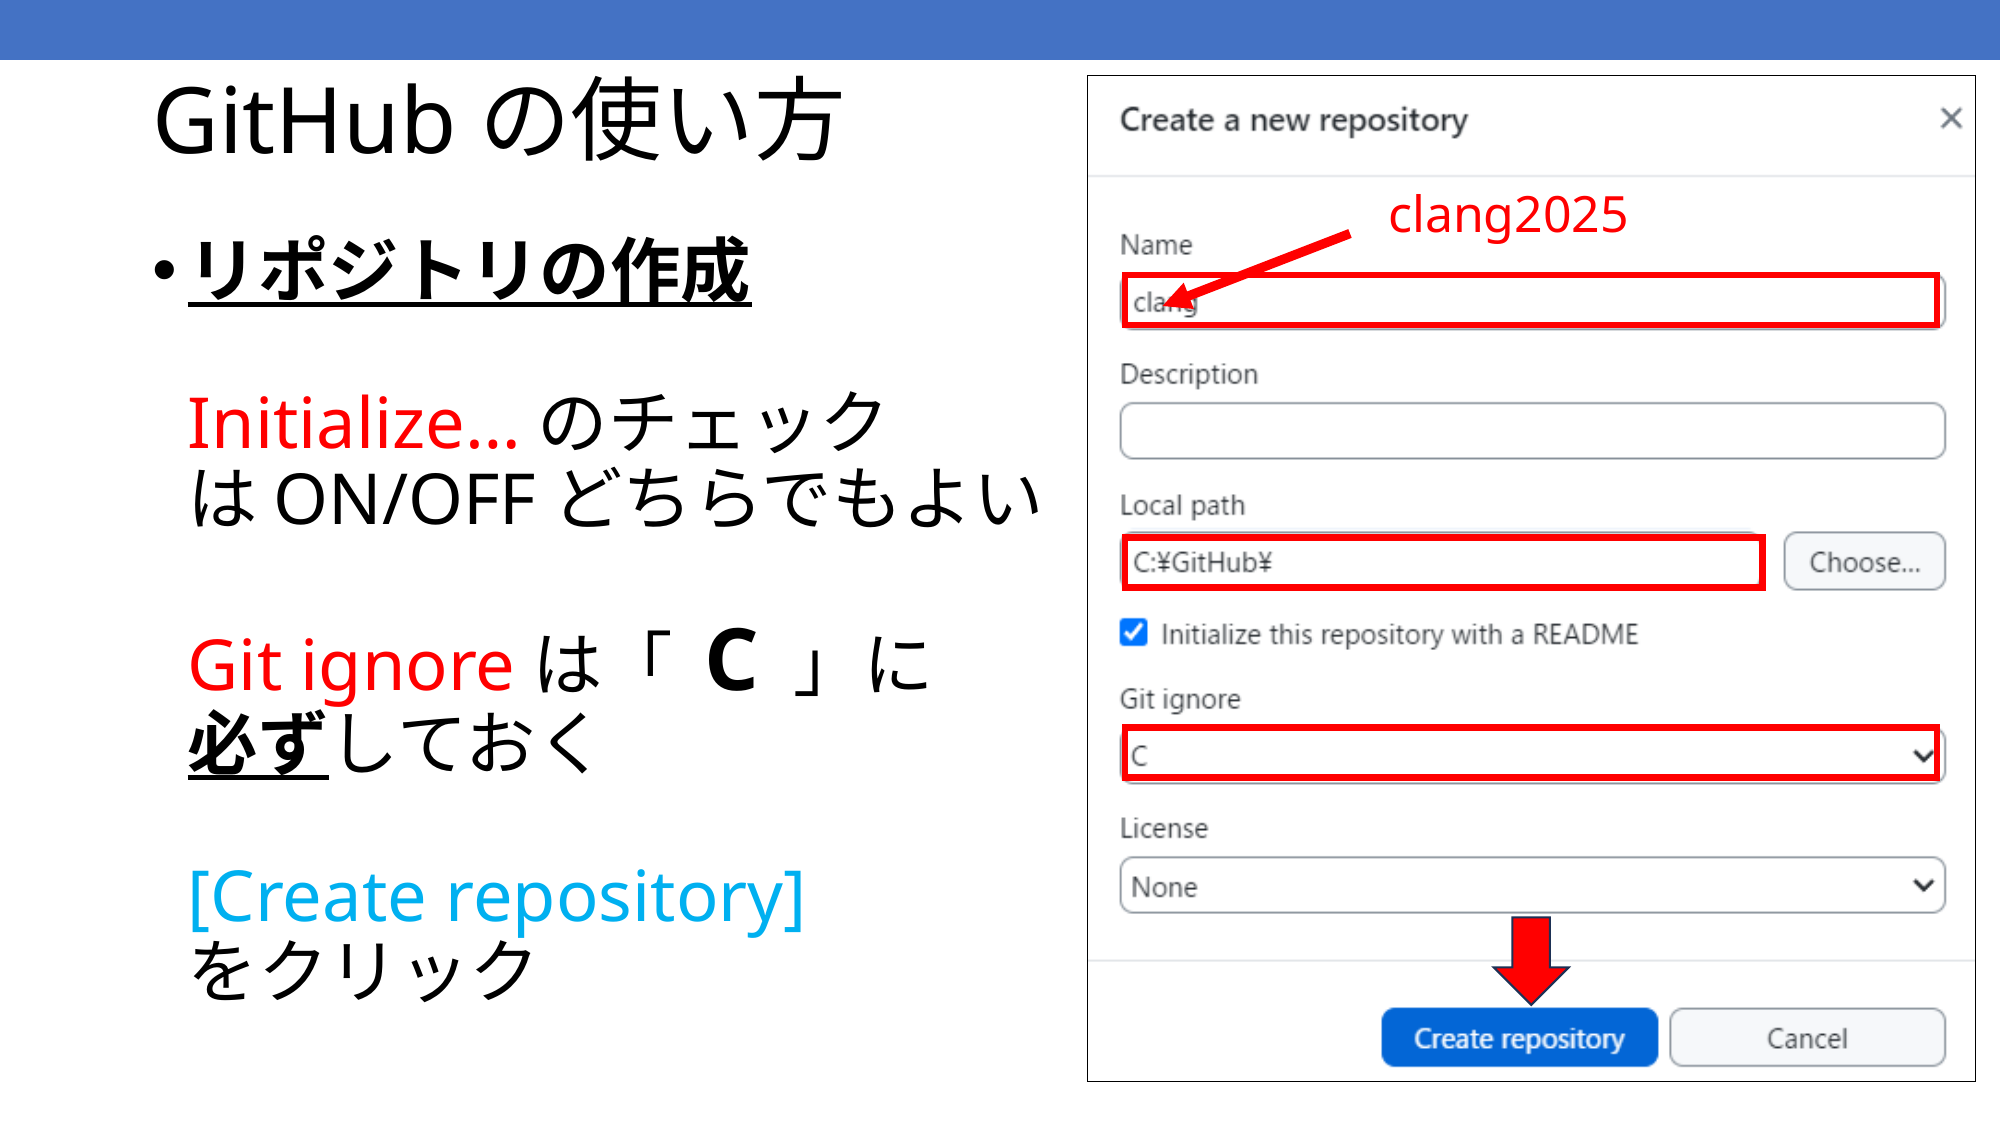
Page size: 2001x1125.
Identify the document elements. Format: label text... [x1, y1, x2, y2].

list リポジトリの作成 Initialize…のチェック はON/OFFどちらでもよい Git ignoreは「 C 」に 必ずしておく [Create repository] をクリック [137, 228, 1087, 1029]
title GitHubの使い方 [137, 59, 1863, 188]
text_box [1162, 233, 1350, 306]
picture [1087, 74, 1976, 1082]
